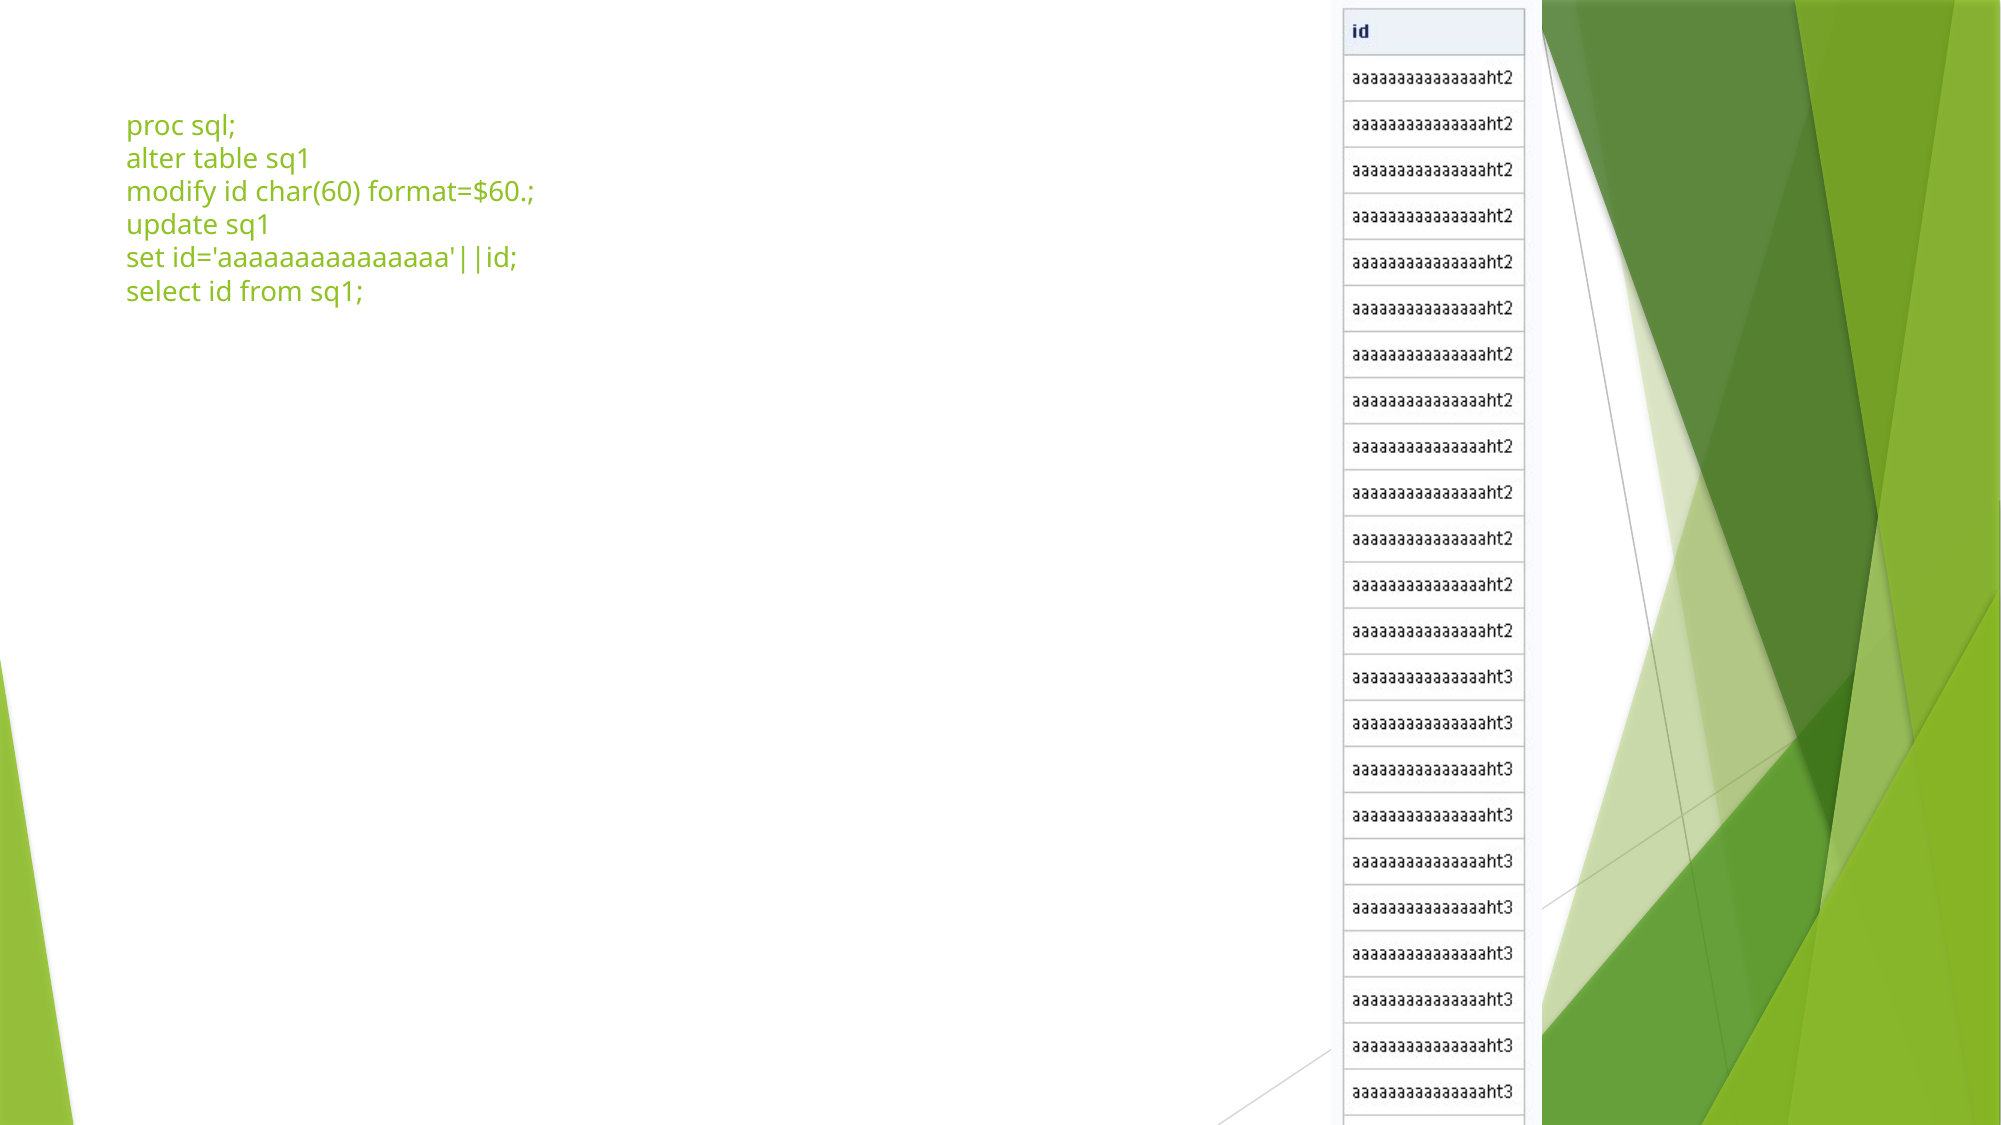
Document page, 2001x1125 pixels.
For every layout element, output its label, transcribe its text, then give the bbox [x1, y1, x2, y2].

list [1331, 0, 1542, 1125]
title proc sql; alter table sq1 modify id char(60) format=$60.; update sq1 set id='aaaaaaaaaaaaaaa'||id; select id from sq1; [111, 99, 1326, 317]
